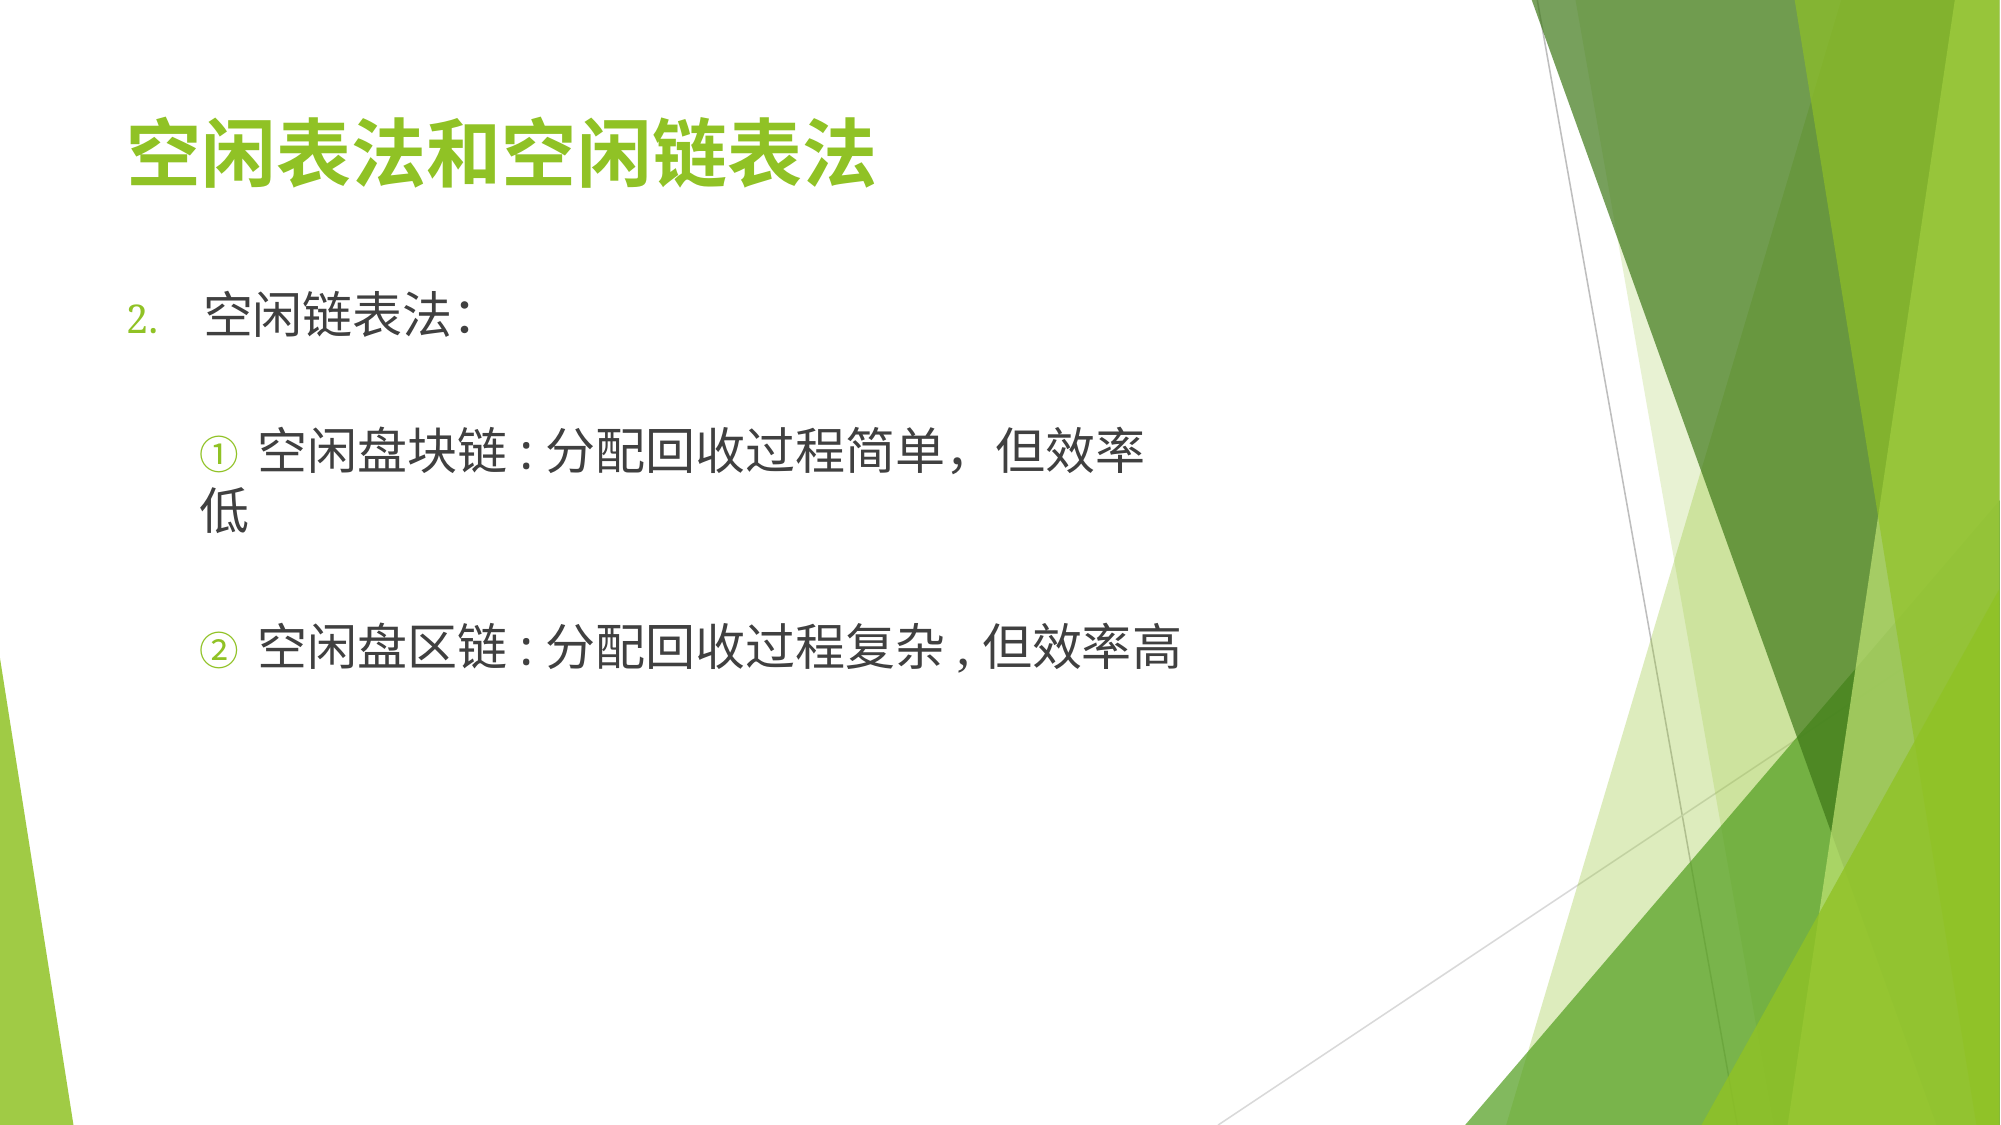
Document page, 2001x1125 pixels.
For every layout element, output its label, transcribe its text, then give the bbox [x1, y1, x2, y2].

title 空闲表法和空闲链表法 [124, 104, 881, 281]
text_box 2. 空闲链表法： ① 空闲盘块链:分配回收过程简单，但效率低 ② 空闲盘区链:分配回收过程复杂,但效率高 [124, 281, 1186, 675]
